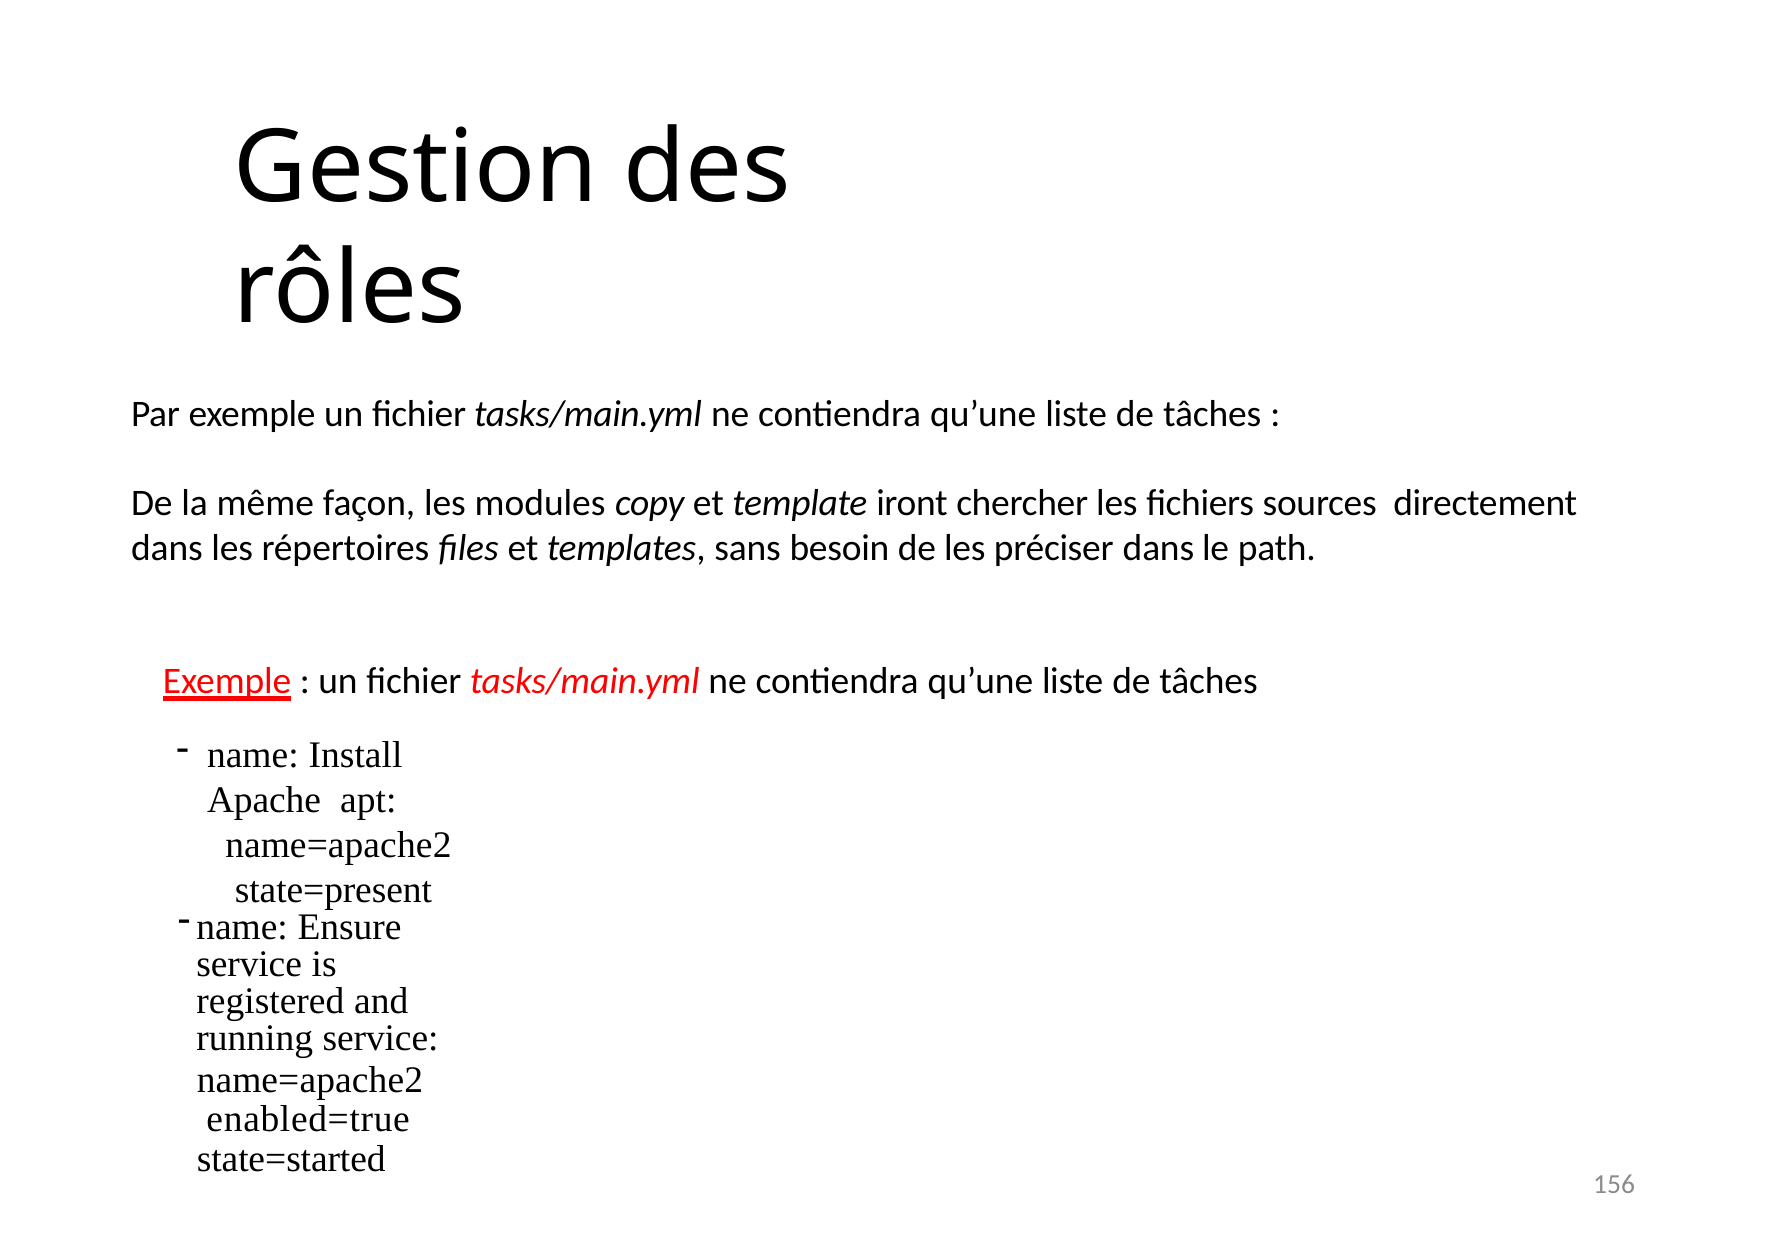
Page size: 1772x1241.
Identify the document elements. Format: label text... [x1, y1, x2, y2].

text_box Par exemple un fichier tasks/main.yml ne contiendra qu’une liste de tâches : De la même façon, les modules copy et template iront chercher les fichiers sources directement dans les répertoires files et templates, sans besoin de les préciser dans le path. Exemple : un fichier tasks/main.yml ne contiendra qu’une liste de tâches name: Install Apache apt: name=apache2 state=present name: Ensure service is registered and running service: name=apache2 enabled=true state=started [129, 386, 1587, 1179]
title Gestion des rôles [231, 98, 969, 343]
slide_number 156 [1251, 1149, 1651, 1216]
